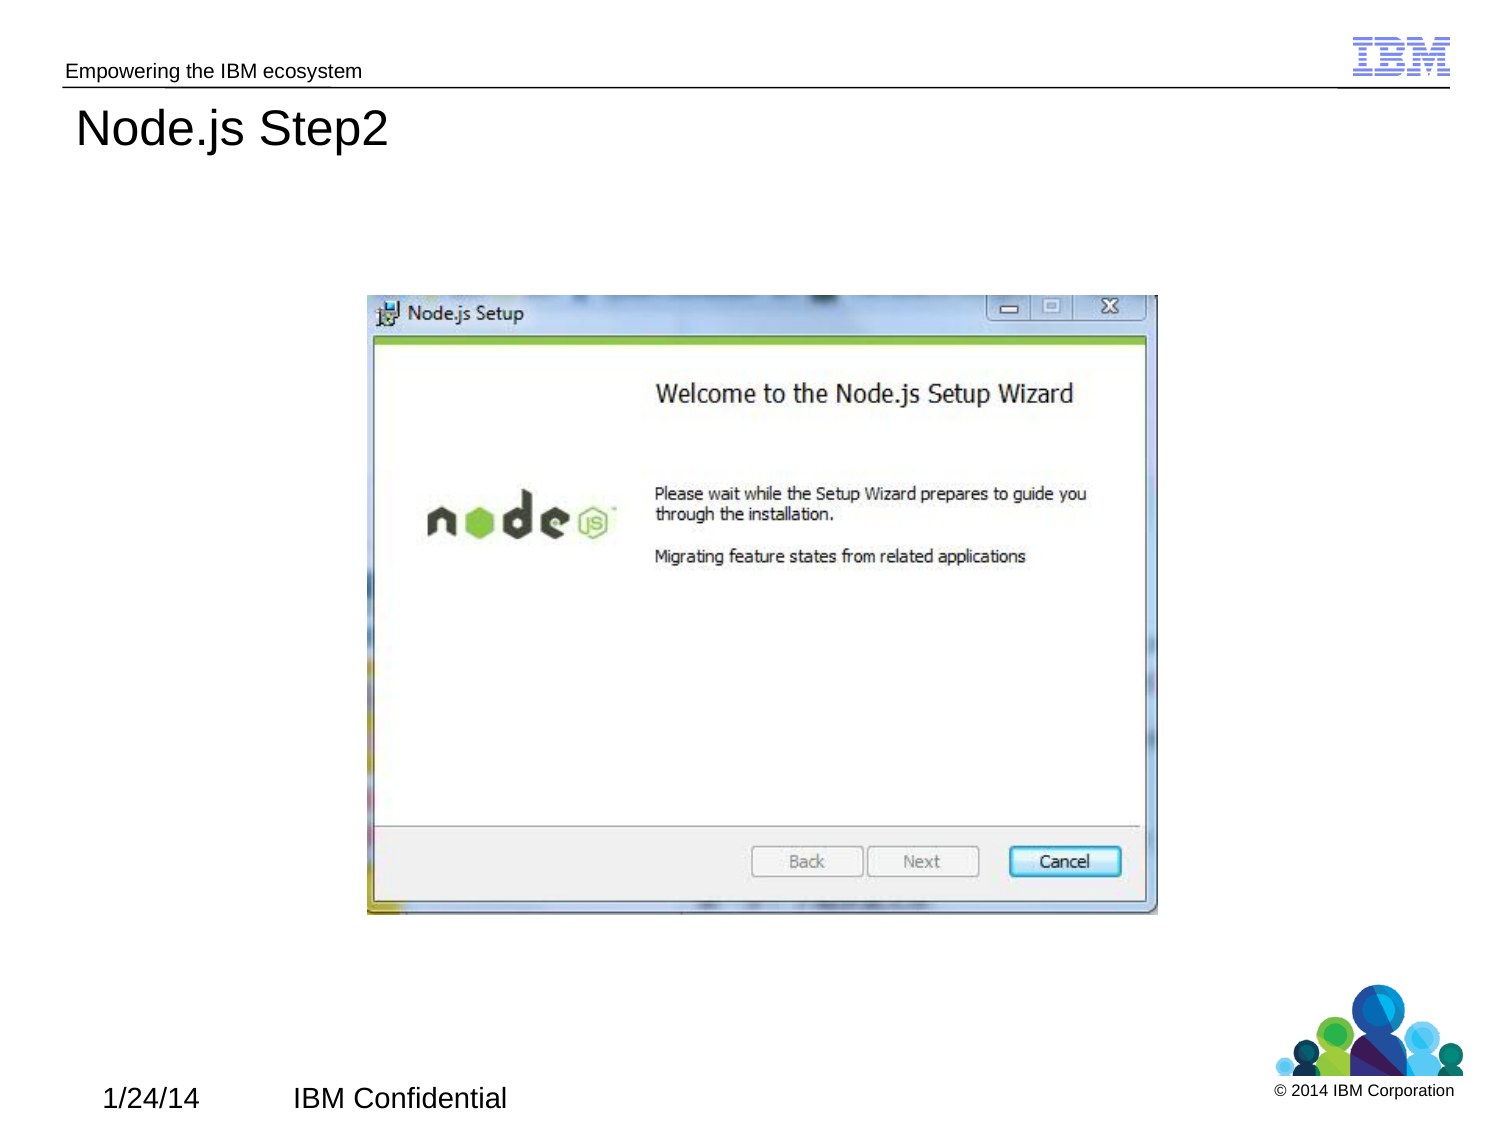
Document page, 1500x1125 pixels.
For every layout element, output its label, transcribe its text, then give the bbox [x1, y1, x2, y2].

picture [1275, 983, 1463, 1076]
picture [1353, 37, 1450, 76]
title Node.js Step2 [60, 97, 1463, 163]
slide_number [87, 1071, 250, 1125]
footer IBM Confidential [278, 1072, 1251, 1125]
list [366, 295, 1158, 915]
